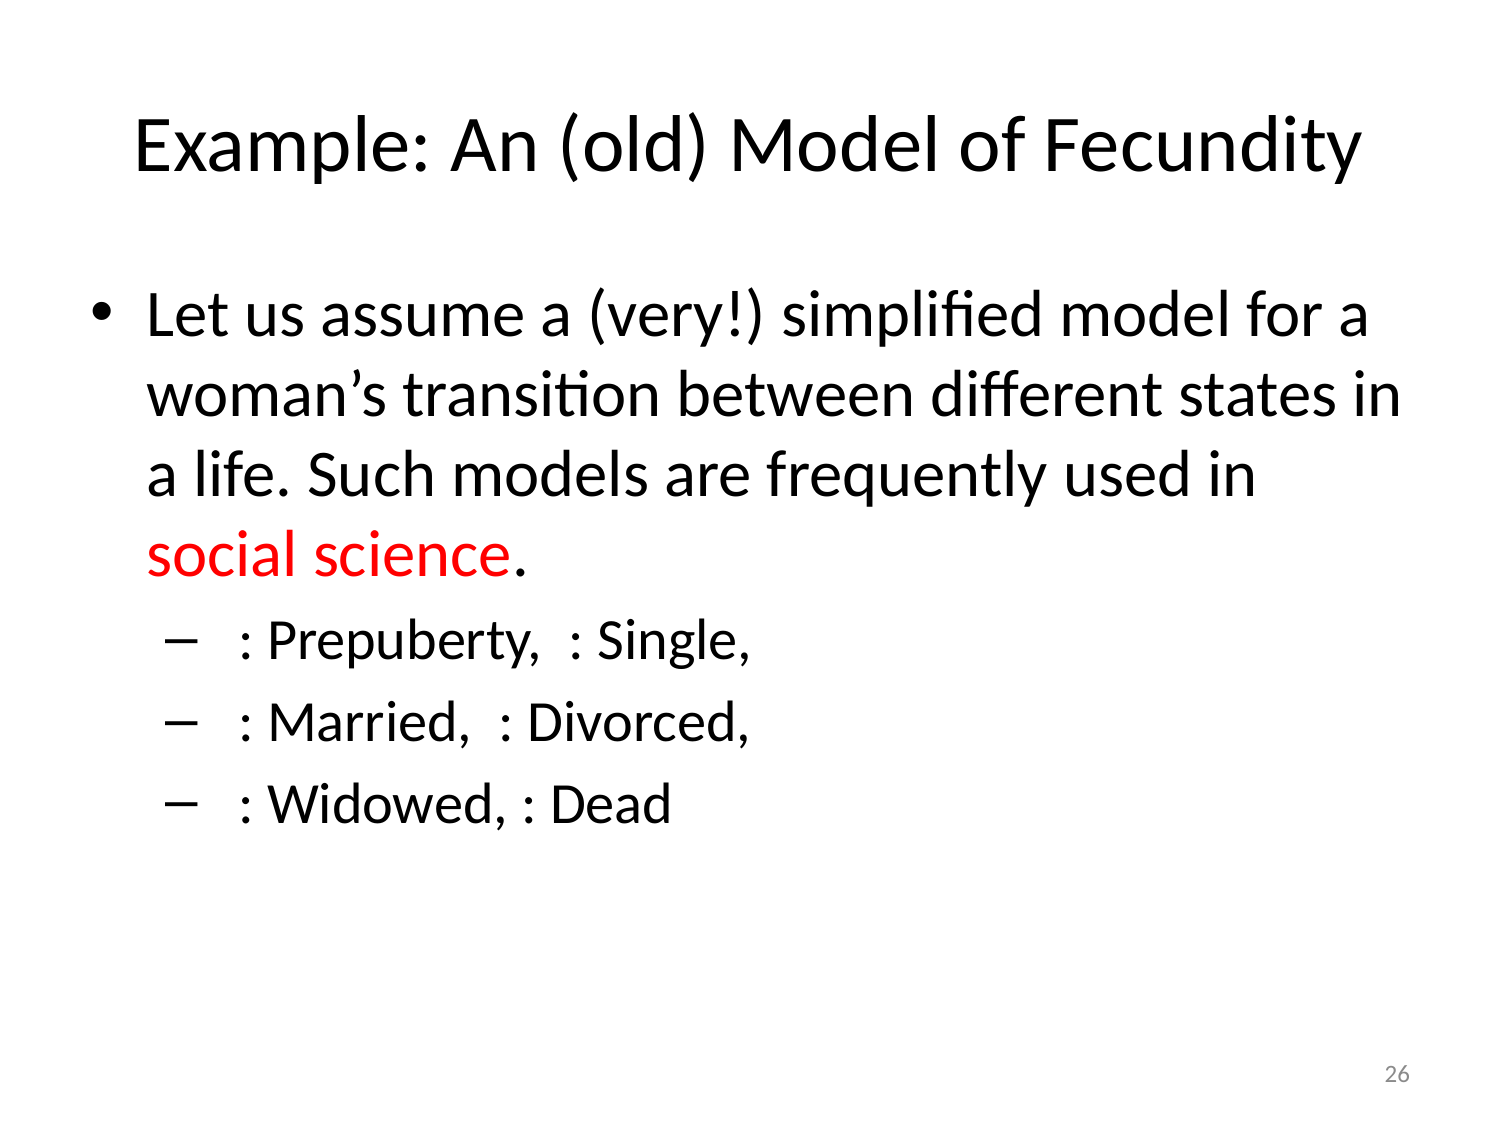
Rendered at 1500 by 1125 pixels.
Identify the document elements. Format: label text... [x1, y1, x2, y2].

slide_number 26 [1074, 1042, 1425, 1103]
title Example: An (old) Model of Fecundity [75, 45, 1425, 233]
